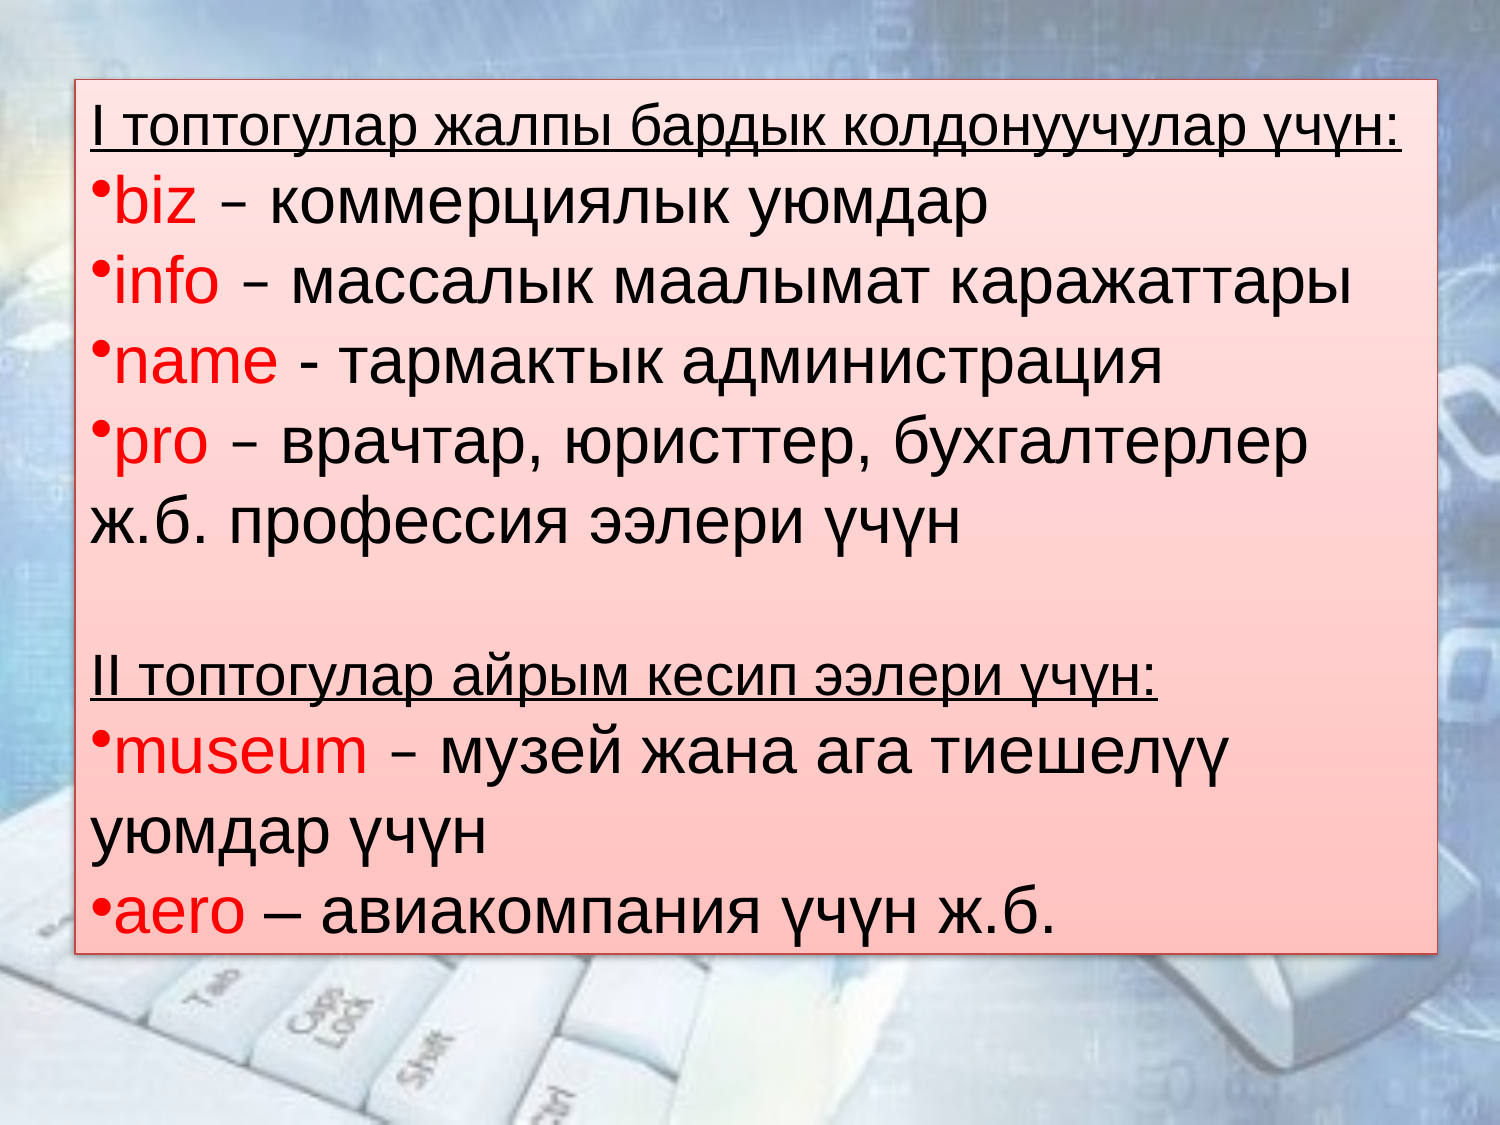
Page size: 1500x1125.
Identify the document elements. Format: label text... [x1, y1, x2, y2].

text_box I топтогулар жалпы бардык колдонуучулар үчүн: biz – коммерциялык уюмдар info – массалык маалымат каражаттары name - тармактык администрация pro – врачтар, юристтер, бухгалтерлер ж.б. профессия ээлери үчүн II топтогулар айрым кесип ээлери үчүн: museum – музей жана ага тиешелүү уюмдар үчүн aero – авиакомпания үчүн ж.б. [74, 79, 1438, 955]
